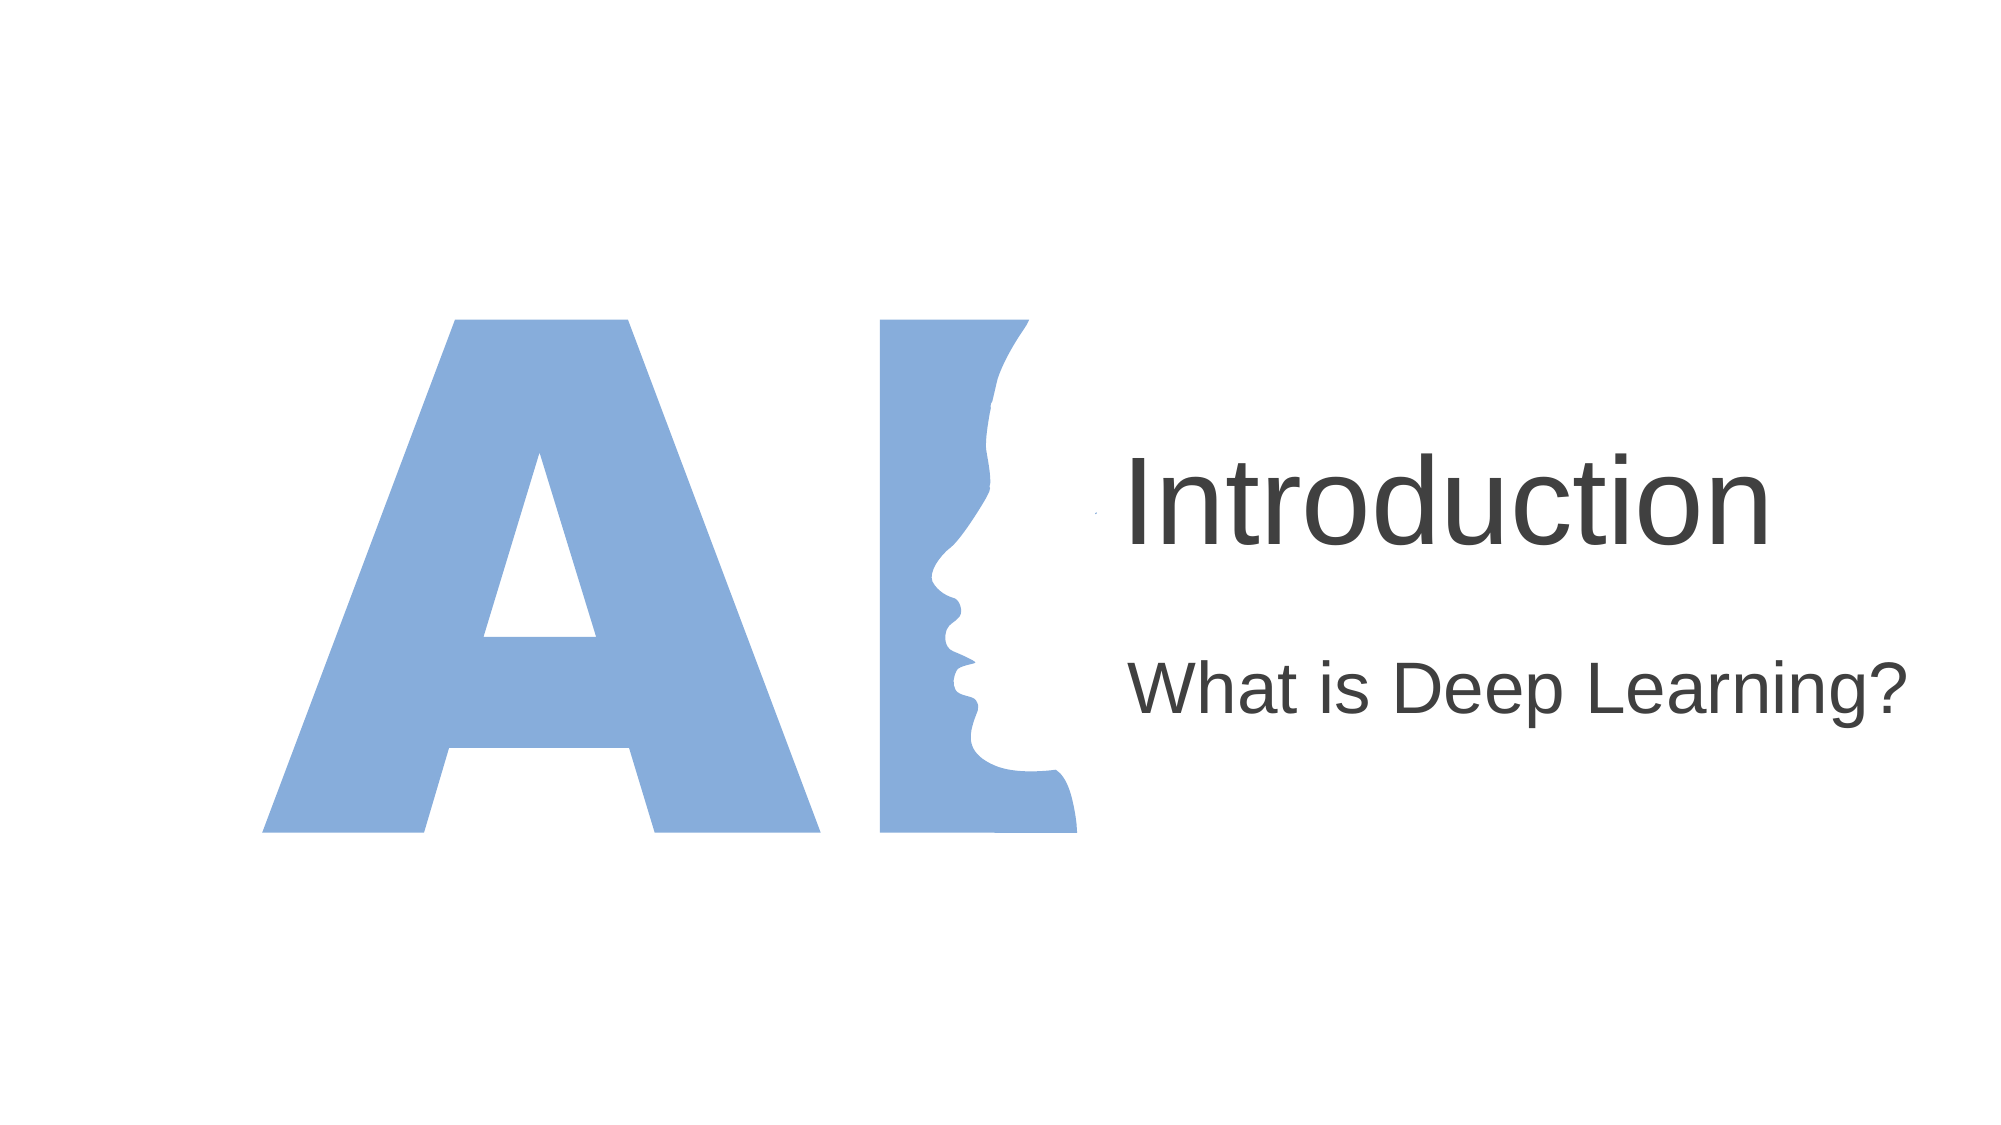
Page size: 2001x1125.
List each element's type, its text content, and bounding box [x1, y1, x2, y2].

text_box [878, 318, 1079, 834]
text_box [260, 318, 823, 834]
text_box Introduction [1106, 449, 2000, 577]
text_box What is Deep Learning? [1113, 633, 2000, 736]
